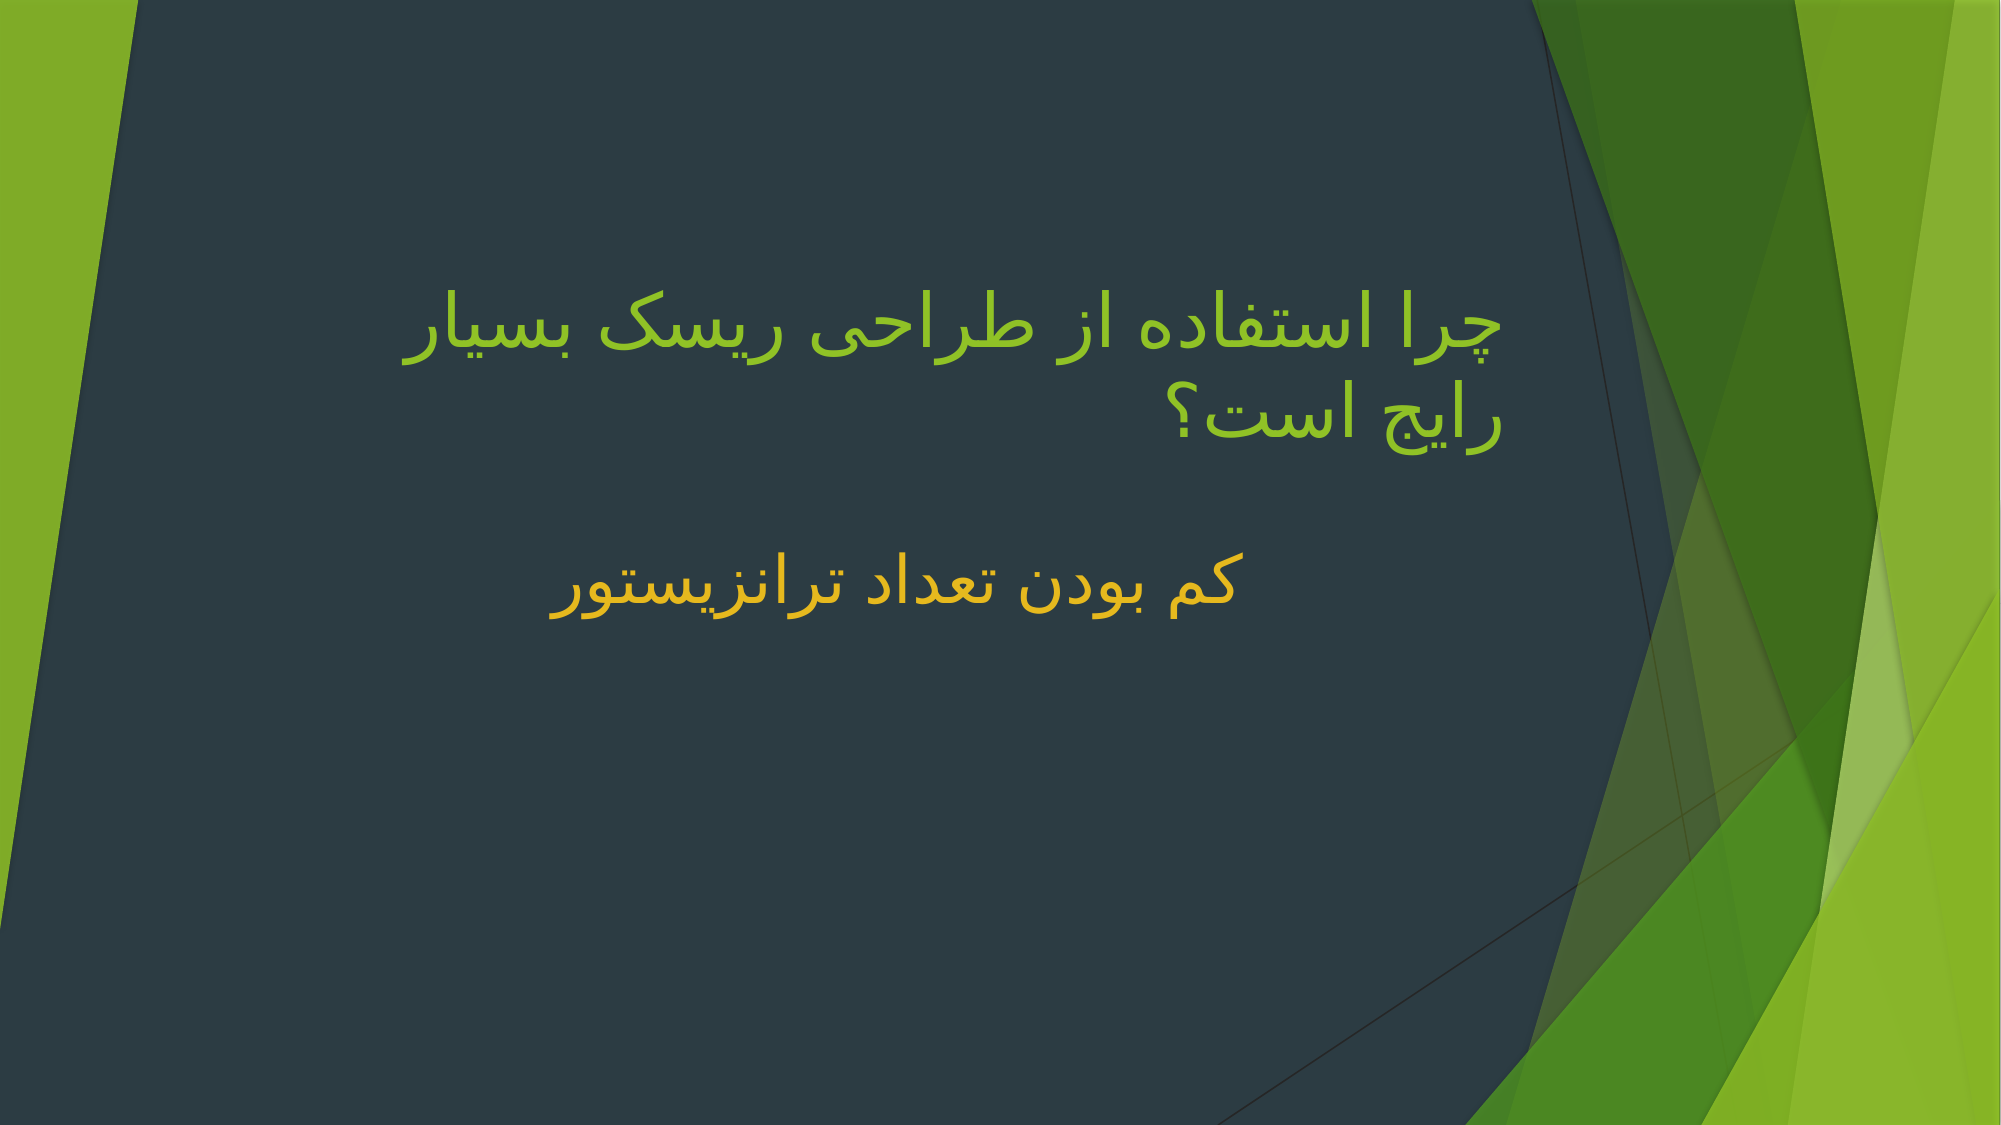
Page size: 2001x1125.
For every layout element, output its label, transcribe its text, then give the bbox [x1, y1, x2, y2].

subtitle کم بودن تعداد ترانزیستور [247, 529, 1259, 710]
title چرا استفاده از طراحی ریسک بسیار رایج است؟ [247, 190, 1522, 461]
